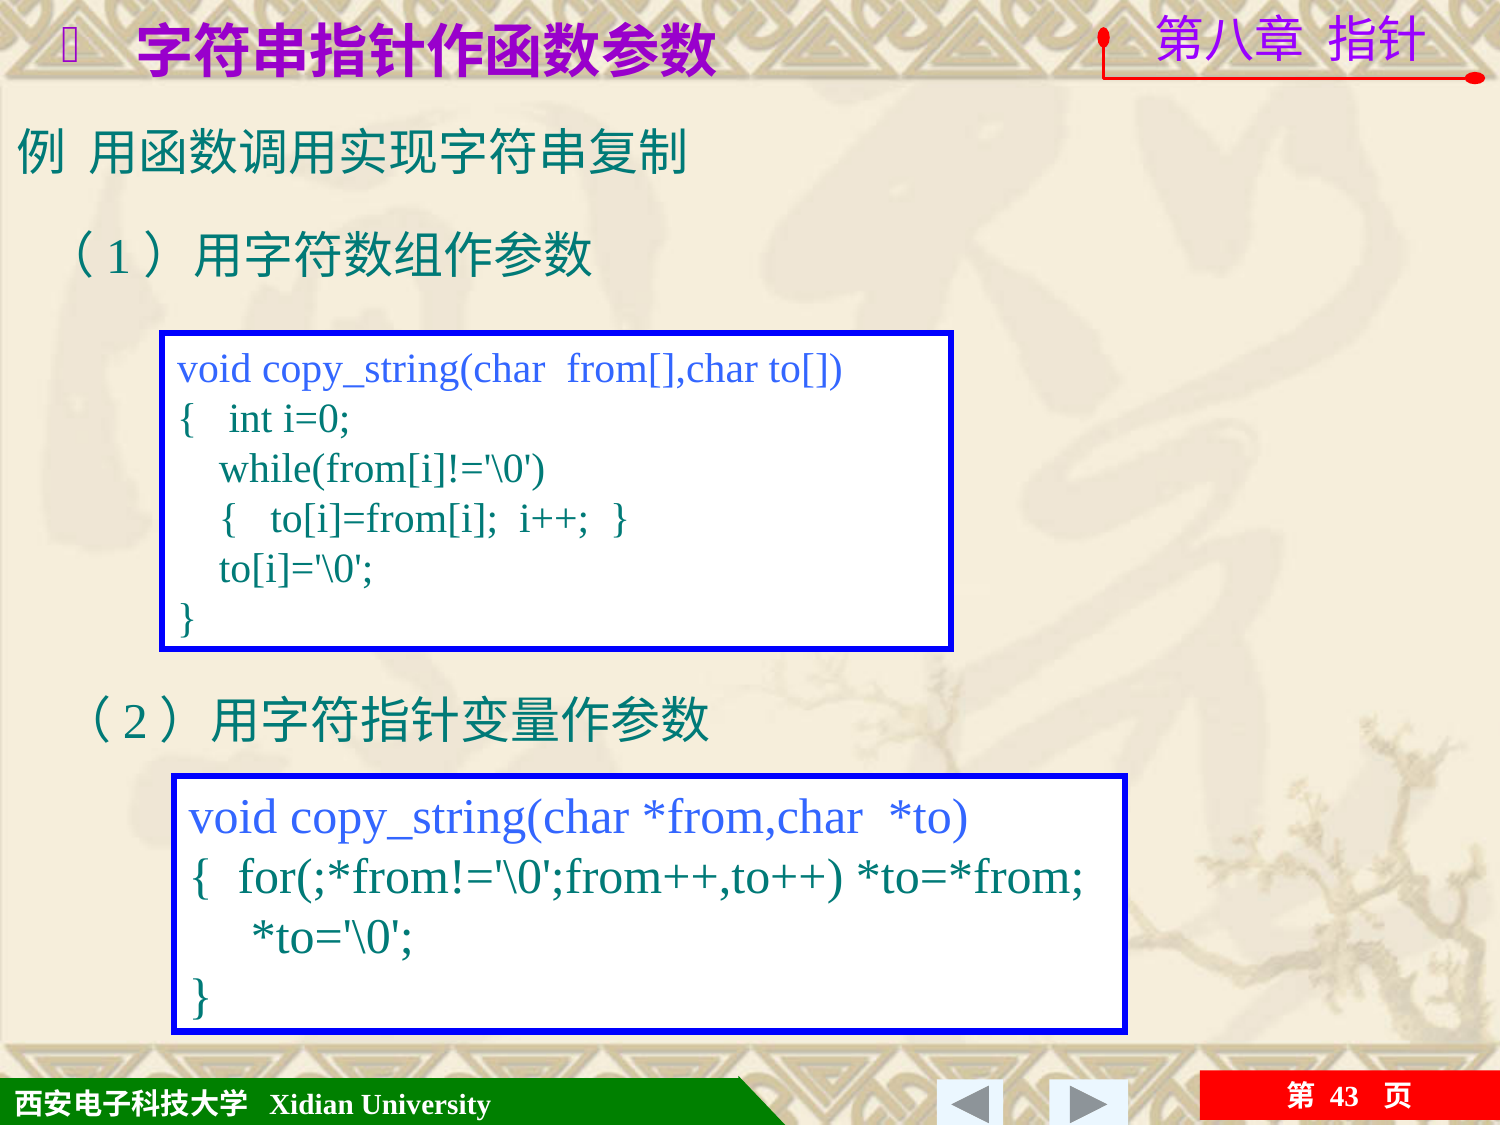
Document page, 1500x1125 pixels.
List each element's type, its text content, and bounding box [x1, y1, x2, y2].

text_box 字符串指针作函数参数 [0, 7, 1046, 114]
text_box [1103, 0, 1476, 79]
picture [0, 0, 1500, 1125]
text_box void copy_string(char from[],char to[]) { int i=0; while(from[i]!='\0') { to[i]=from[i]; i++; } to[i]='\0'; } [162, 333, 951, 649]
text_box （1）用字符数组作参数 [29, 215, 608, 291]
text_box void copy_string(char *from,char *to) { for(;*from!='\0';from++,to++) *to=*from; *to='\0'; } [173, 776, 1126, 1032]
text_box 例 用函数调用实现字符串复制 [1, 114, 704, 189]
text_box （2）用字符指针变量作参数 [46, 680, 725, 756]
